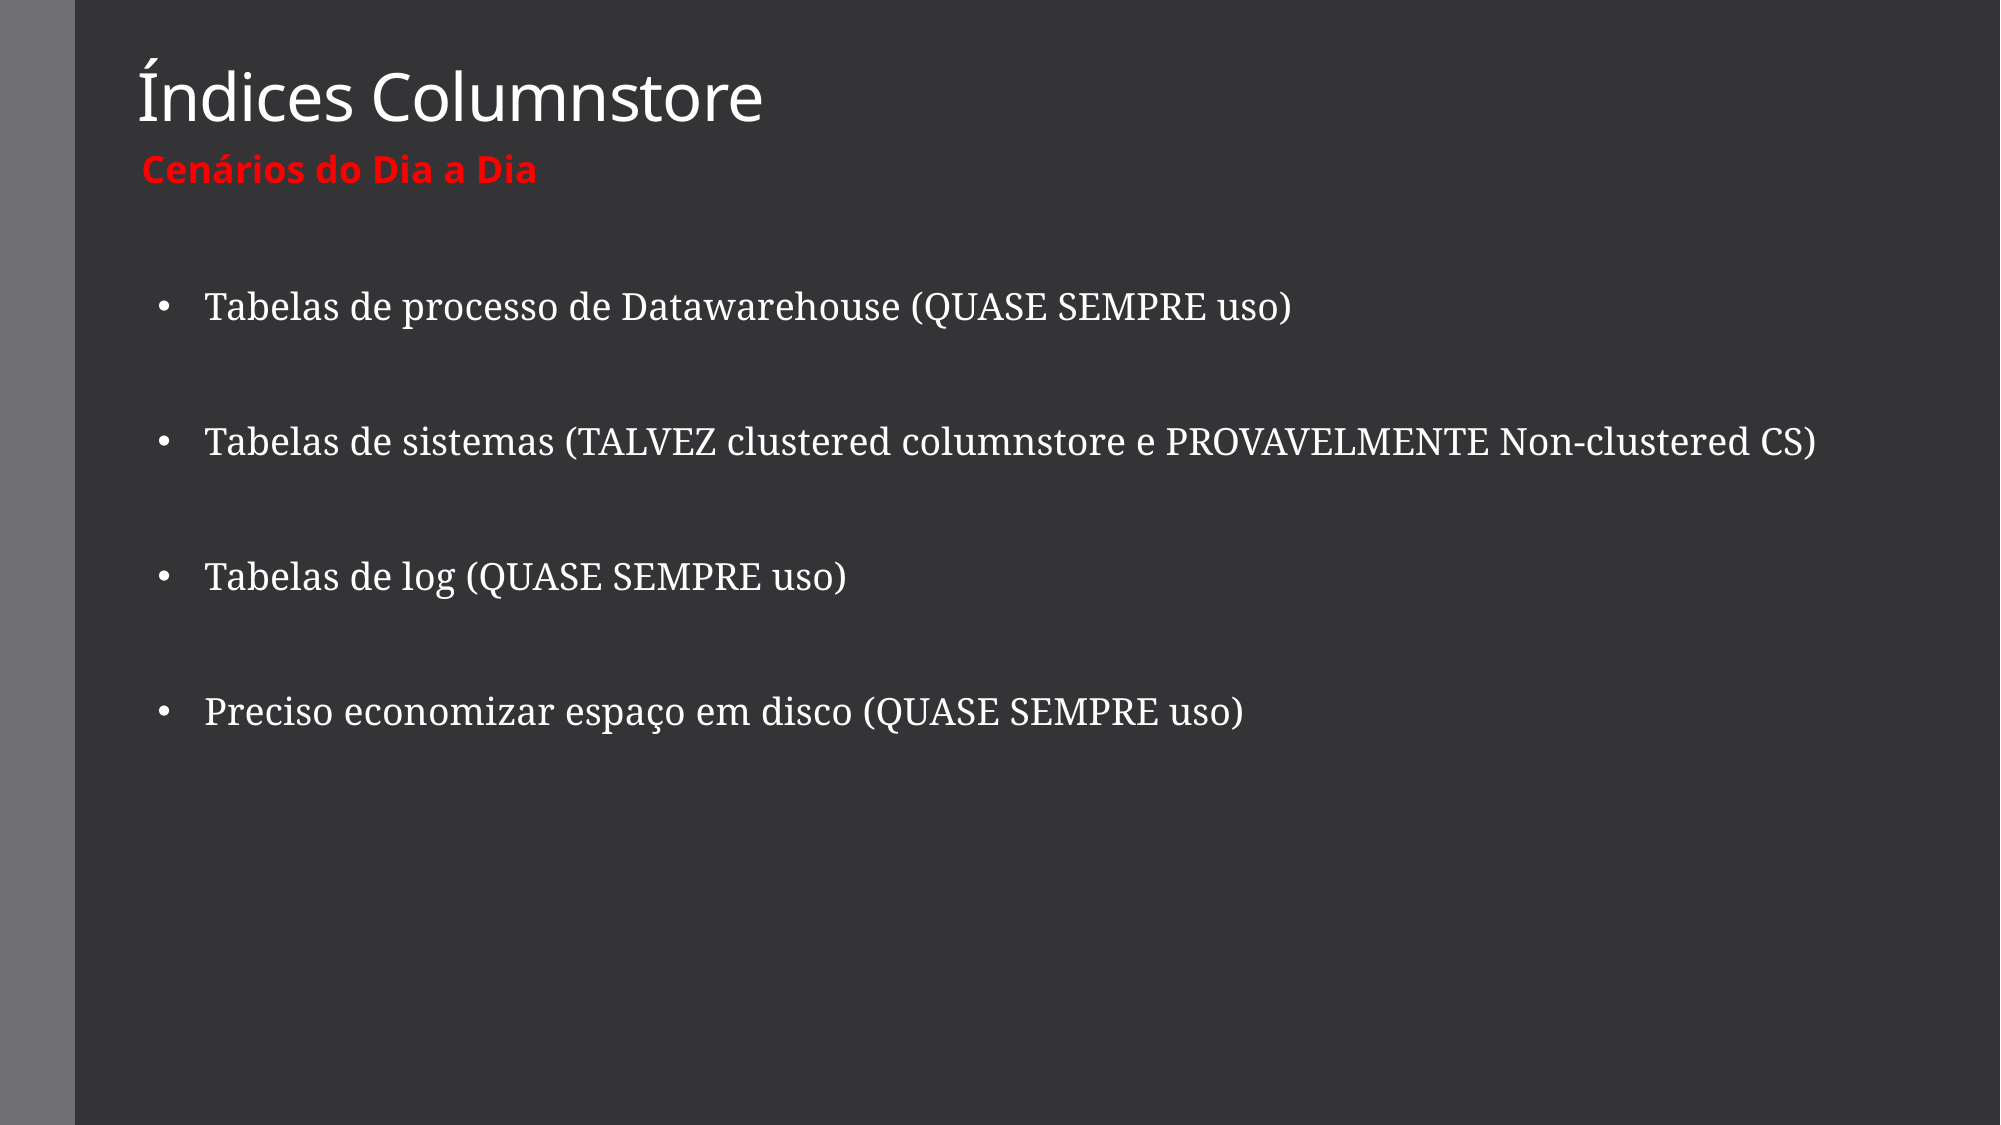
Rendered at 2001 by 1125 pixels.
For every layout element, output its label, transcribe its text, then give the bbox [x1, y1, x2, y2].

text_box Tabelas de processo de Datawarehouse (QUASE SEMPRE uso) Tabelas de sistemas (TALVEZ clustered columnstore e PROVAVELMENTE Non-clustered CS) Tabelas de log (QUASE SEMPRE uso) Preciso economizar espaço em disco (QUASE SEMPRE uso) [142, 253, 1924, 809]
title Índices Columnstore [122, 45, 1668, 143]
text_box Cenários do Dia a Dia [126, 138, 976, 199]
